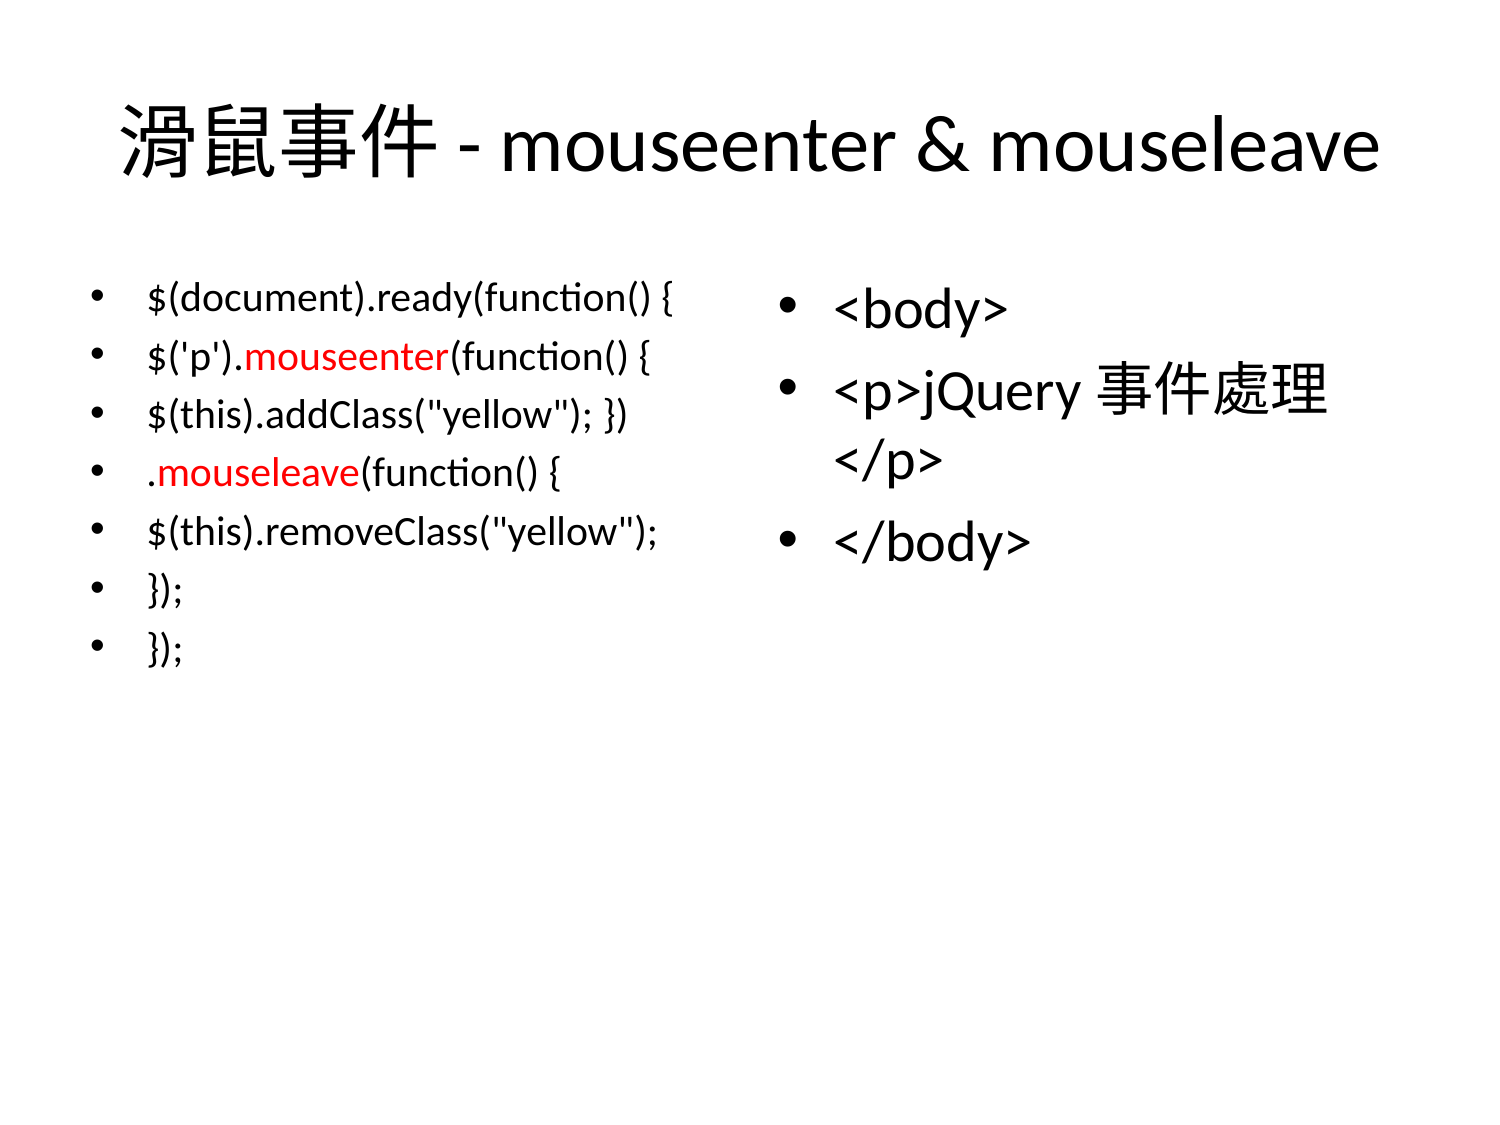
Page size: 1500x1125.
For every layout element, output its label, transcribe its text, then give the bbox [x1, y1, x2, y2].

title 滑鼠事件- mouseenter & mouseleave [75, 45, 1425, 233]
list <body> <p>jQuery事件處理</p> </body> [762, 262, 1425, 1005]
list $(document).ready(function() { $('p').mouseenter(function() { $(this).addClass("yellow"); }) .mouseleave(function() { $(this).removeClass("yellow"); }); }); [75, 262, 738, 1005]
